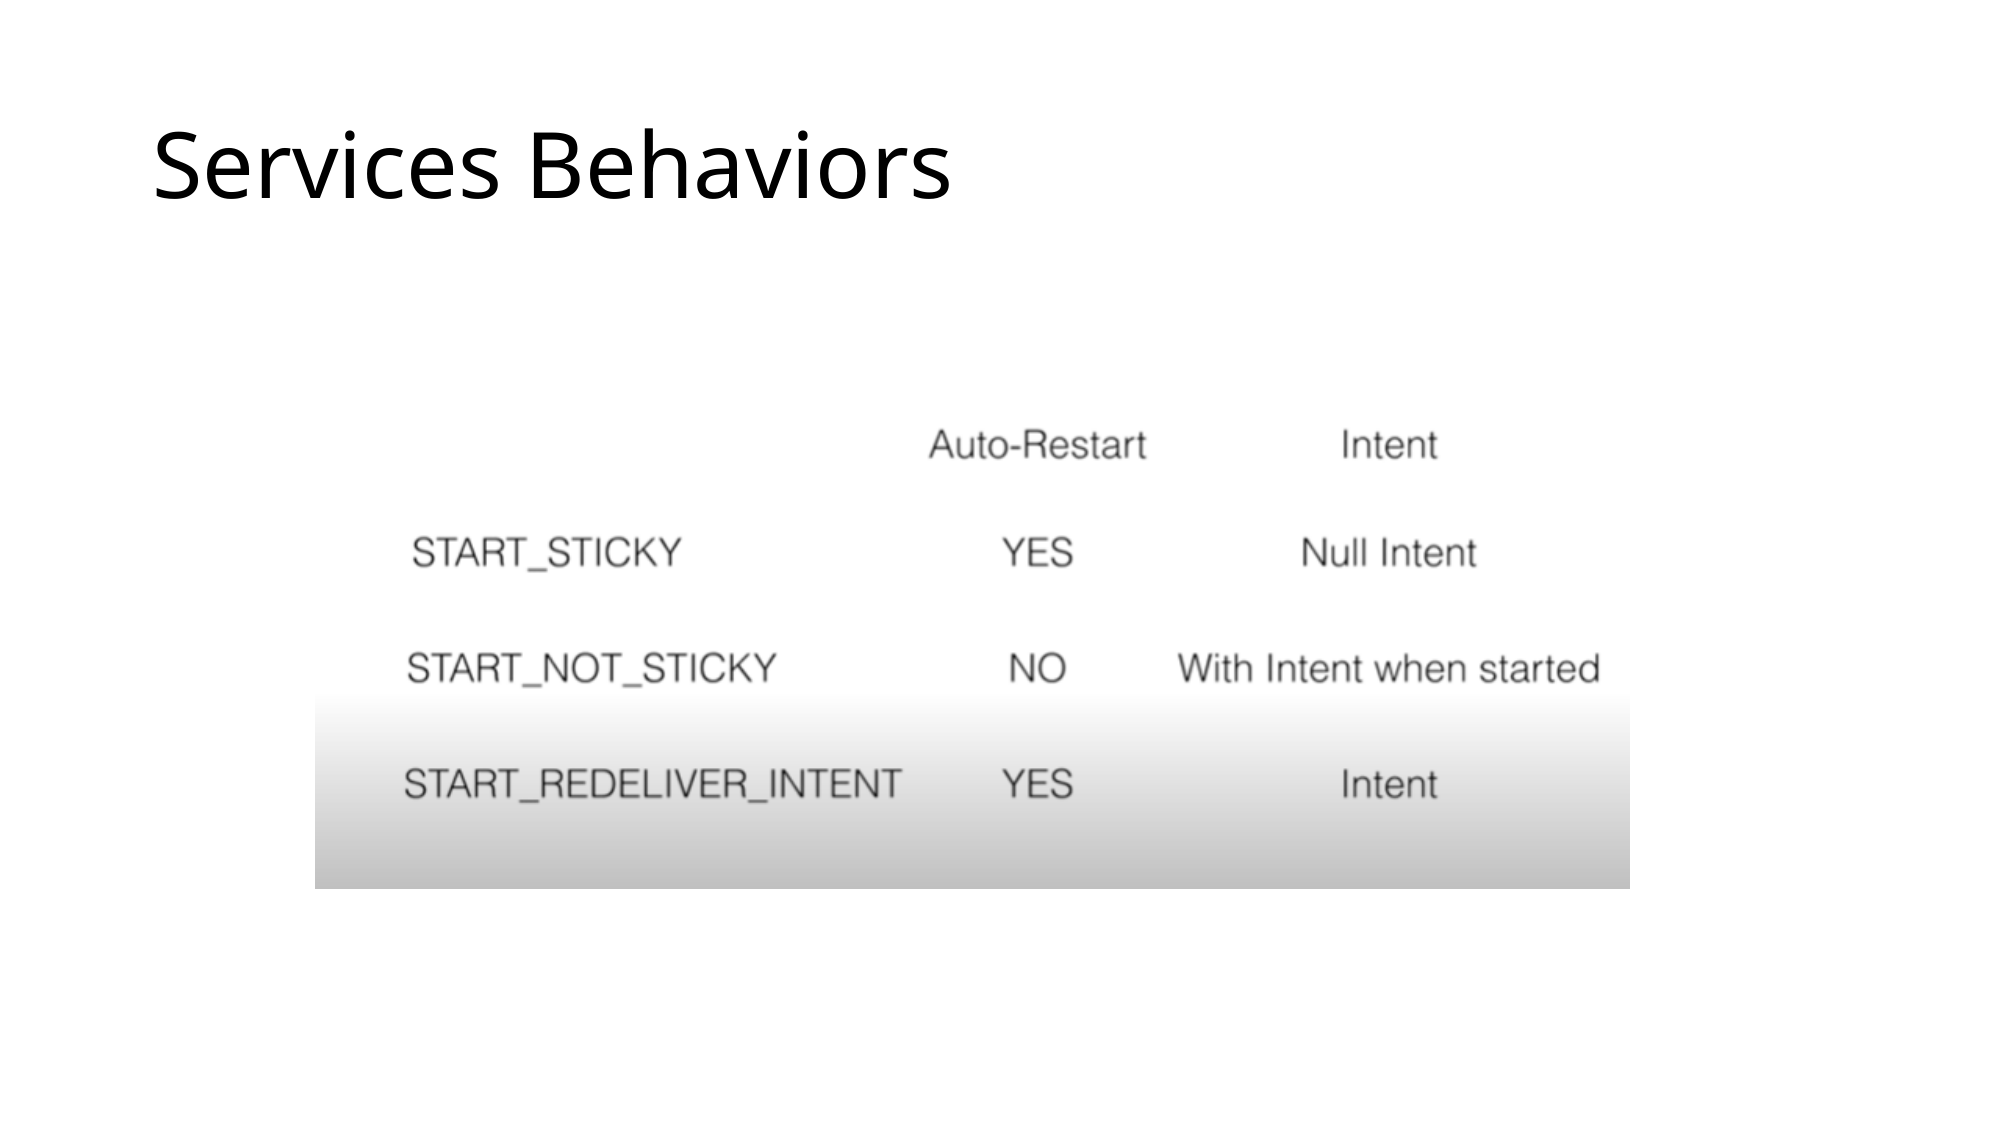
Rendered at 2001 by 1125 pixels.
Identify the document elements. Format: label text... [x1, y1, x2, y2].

title Services Behaviors [137, 59, 1863, 278]
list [315, 315, 1630, 889]
